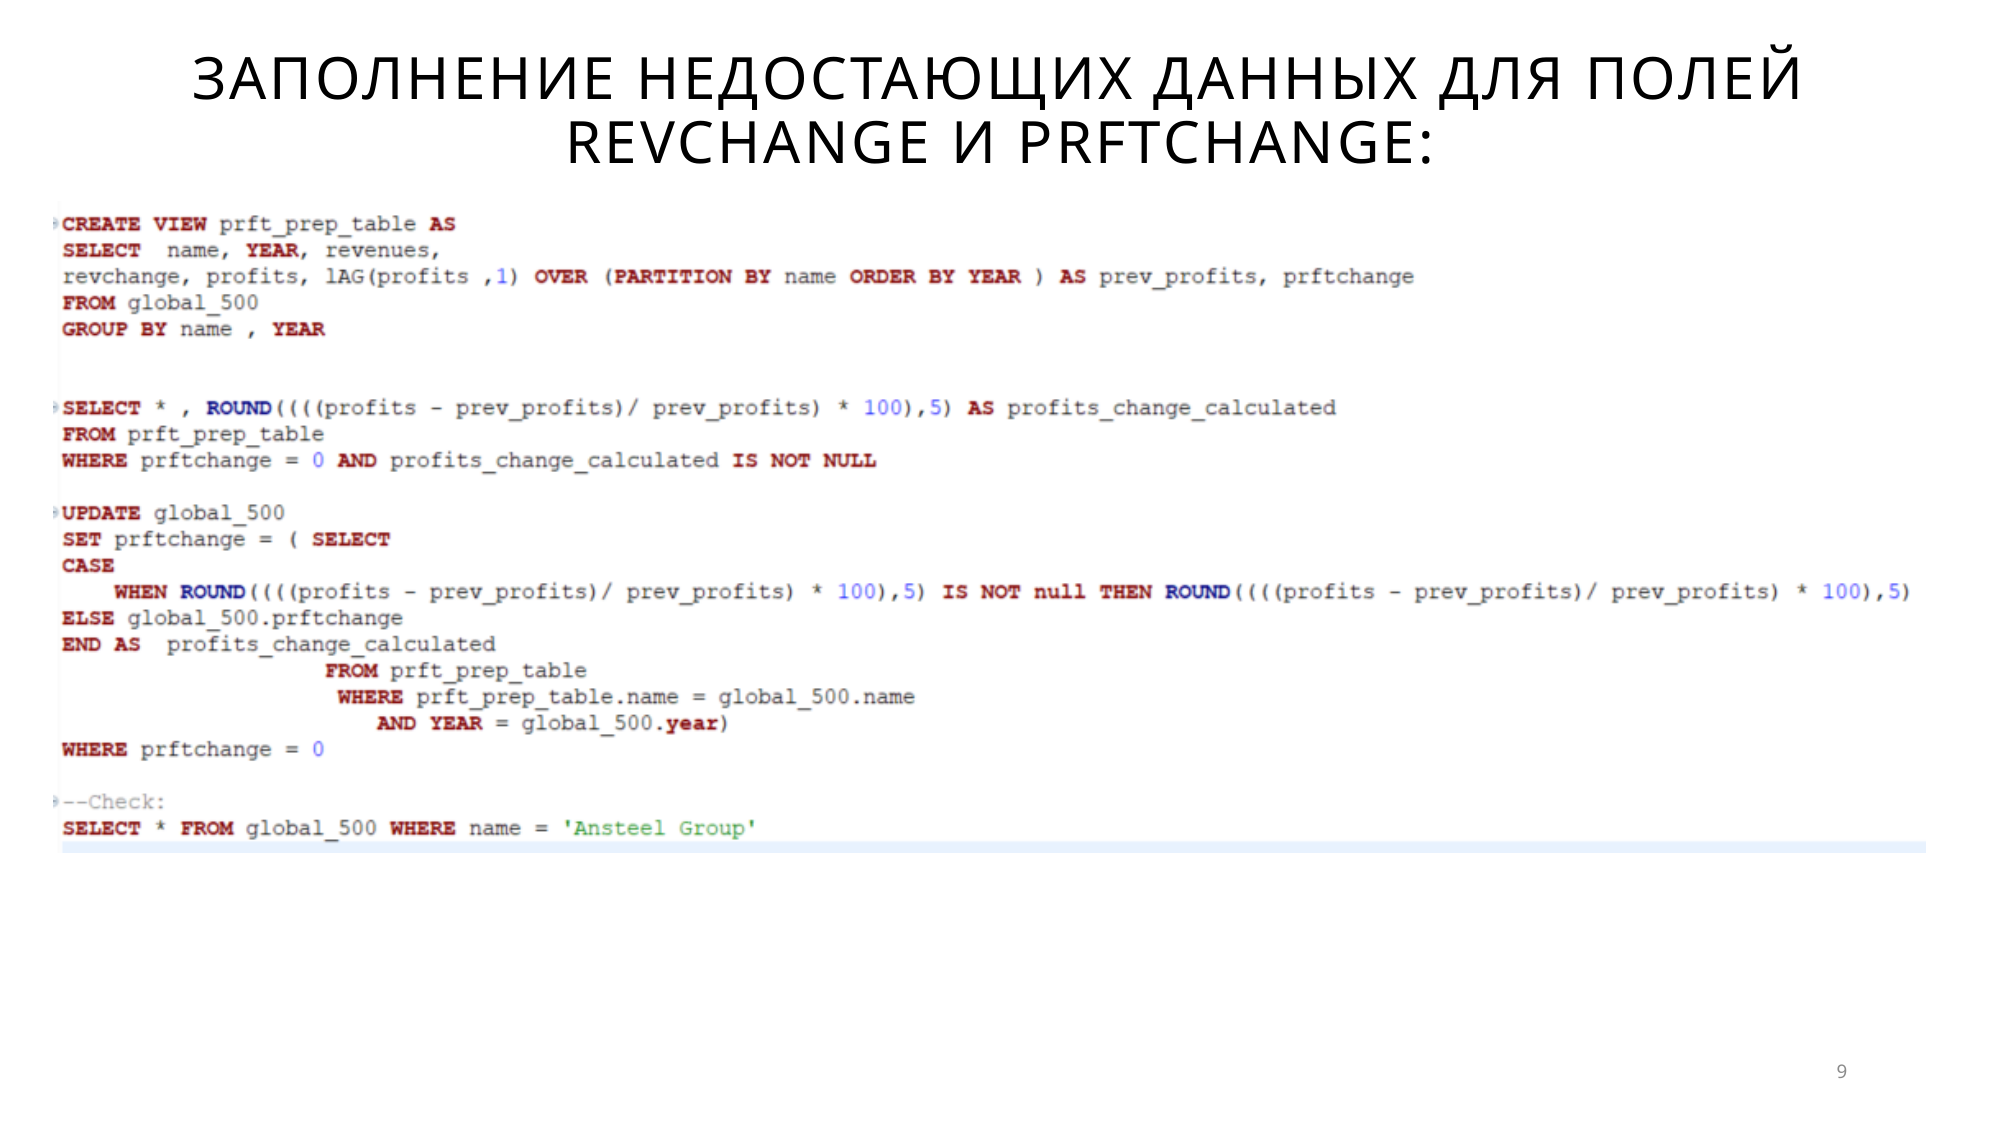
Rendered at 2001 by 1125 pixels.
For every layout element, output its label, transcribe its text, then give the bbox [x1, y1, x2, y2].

slide_number 9 [1412, 1042, 1863, 1103]
text_box Заполнение недостающих данных для полей Revchange и prftchange: [137, 84, 1863, 184]
picture [53, 201, 1926, 854]
